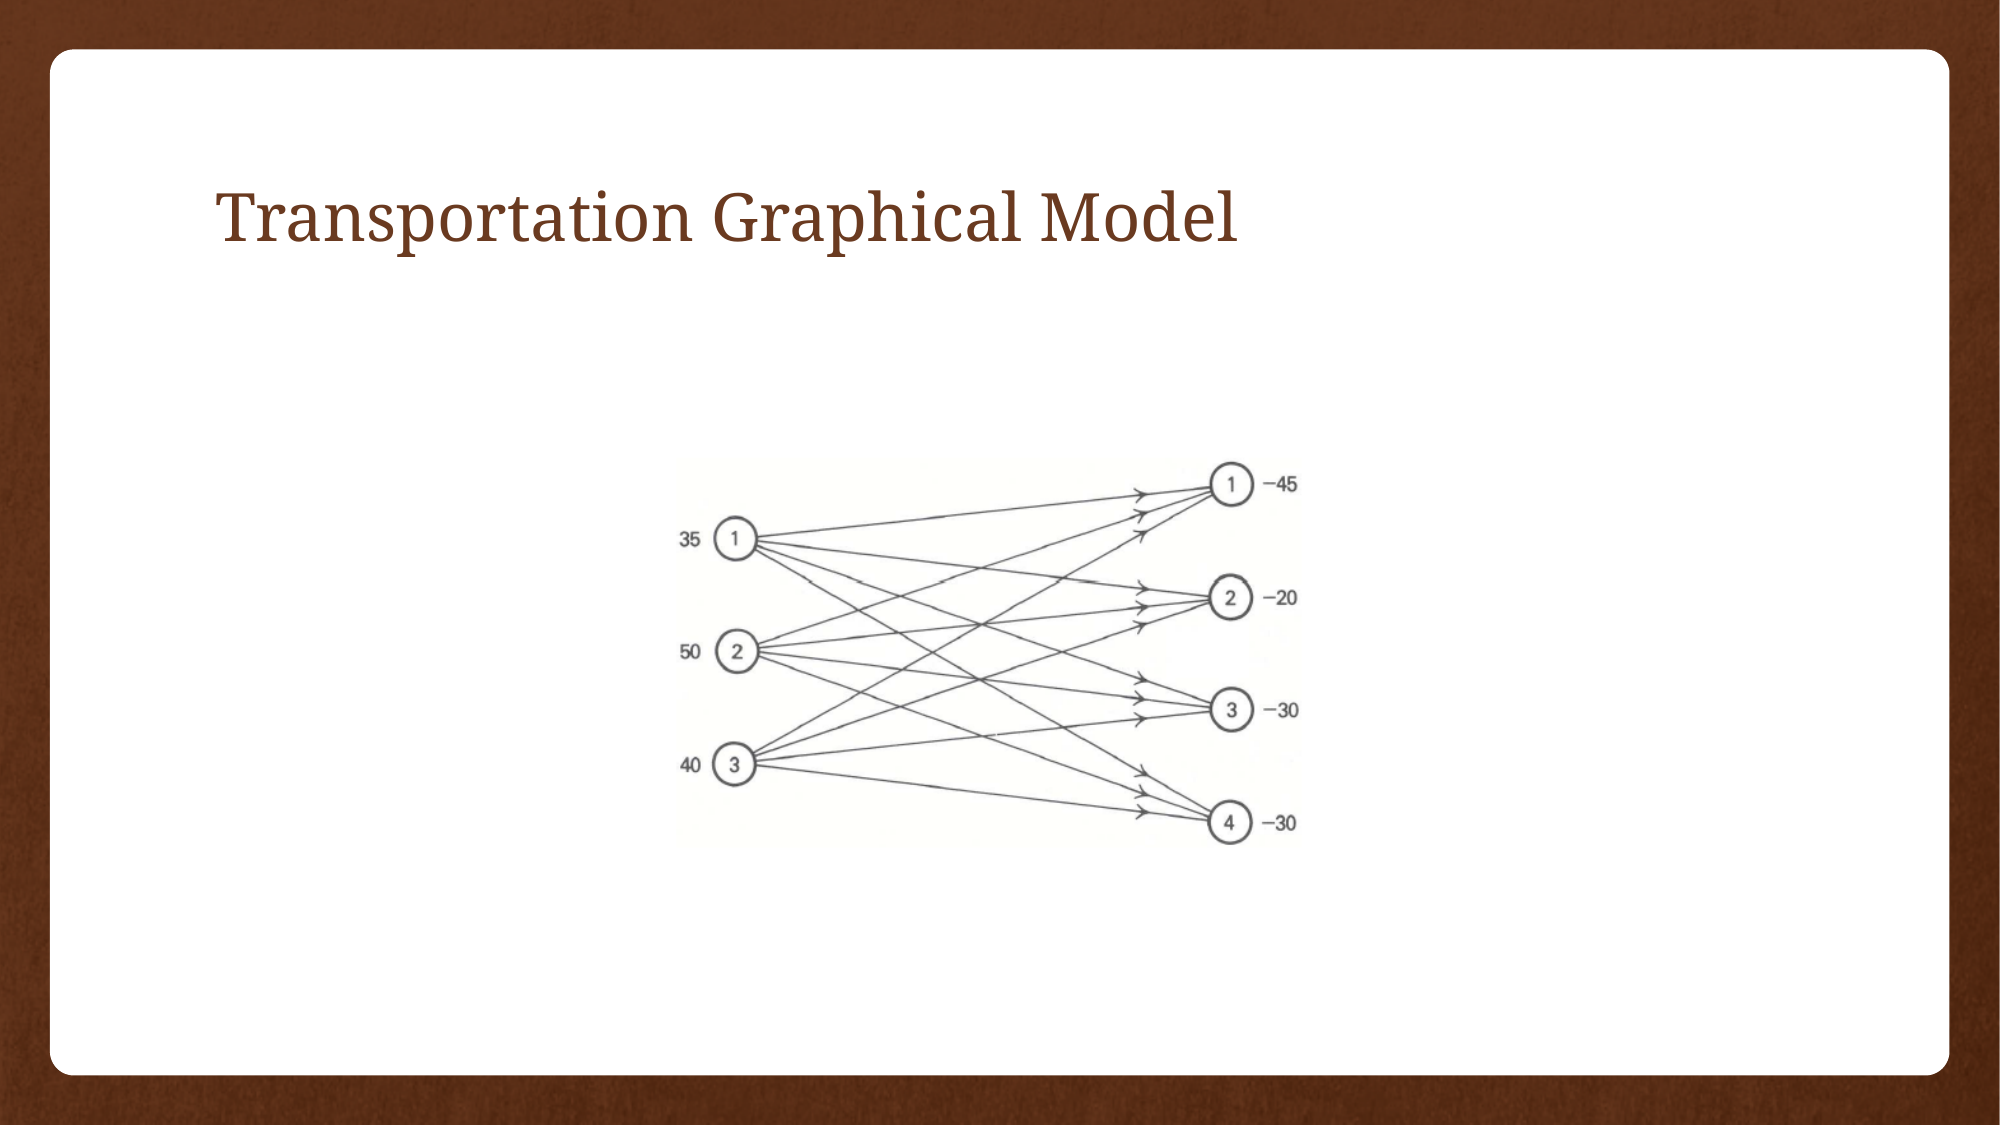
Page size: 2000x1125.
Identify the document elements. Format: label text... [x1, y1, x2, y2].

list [604, 425, 1395, 866]
title Transportation Graphical Model [199, 70, 1800, 263]
